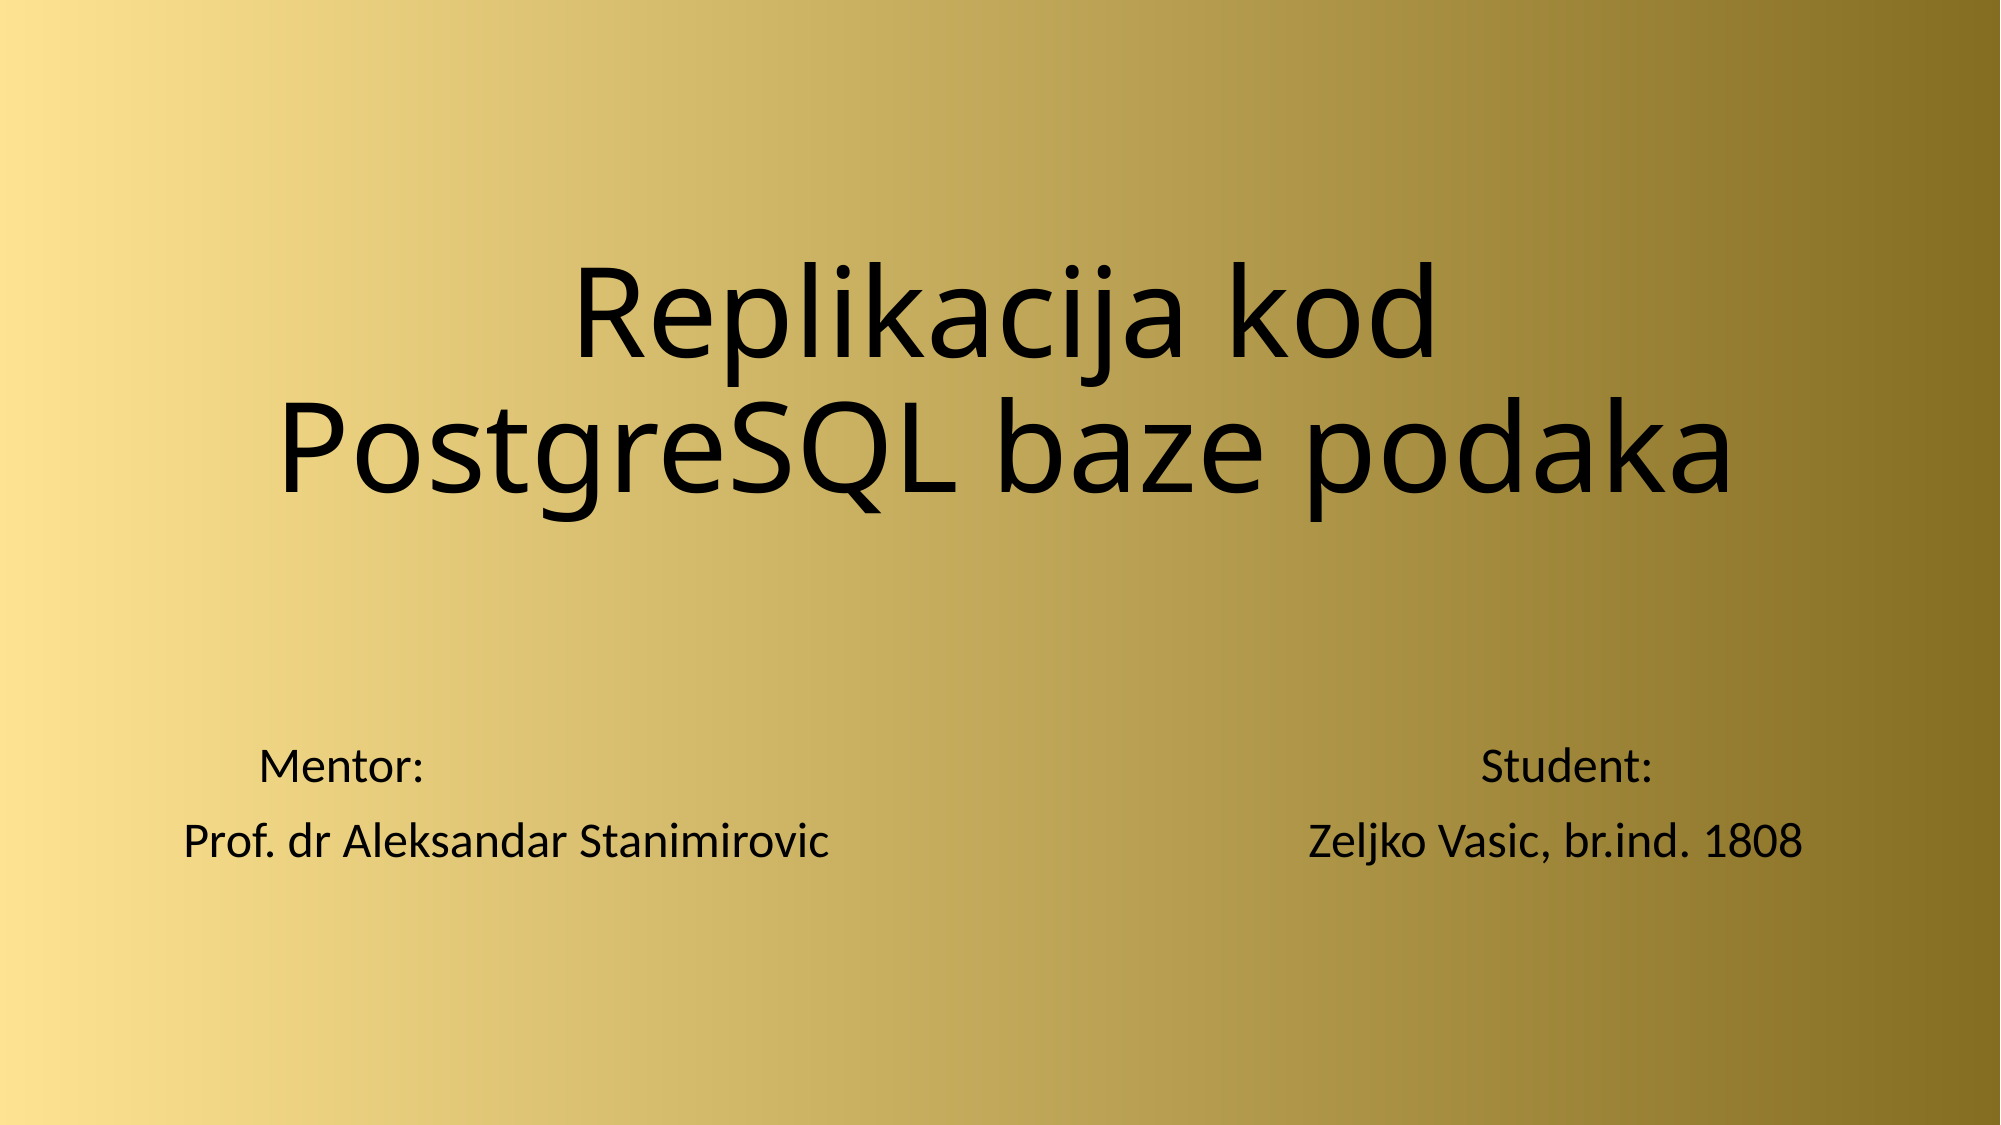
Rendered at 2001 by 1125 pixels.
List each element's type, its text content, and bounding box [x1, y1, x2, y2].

subtitle Mentor: Student: Prof. dr Aleksandar Stanimirovic Zeljko Vasic, br.ind. 1808 [93, 732, 1907, 1004]
title Replikacija kod PostgreSQL baze podaka [256, 134, 1757, 527]
